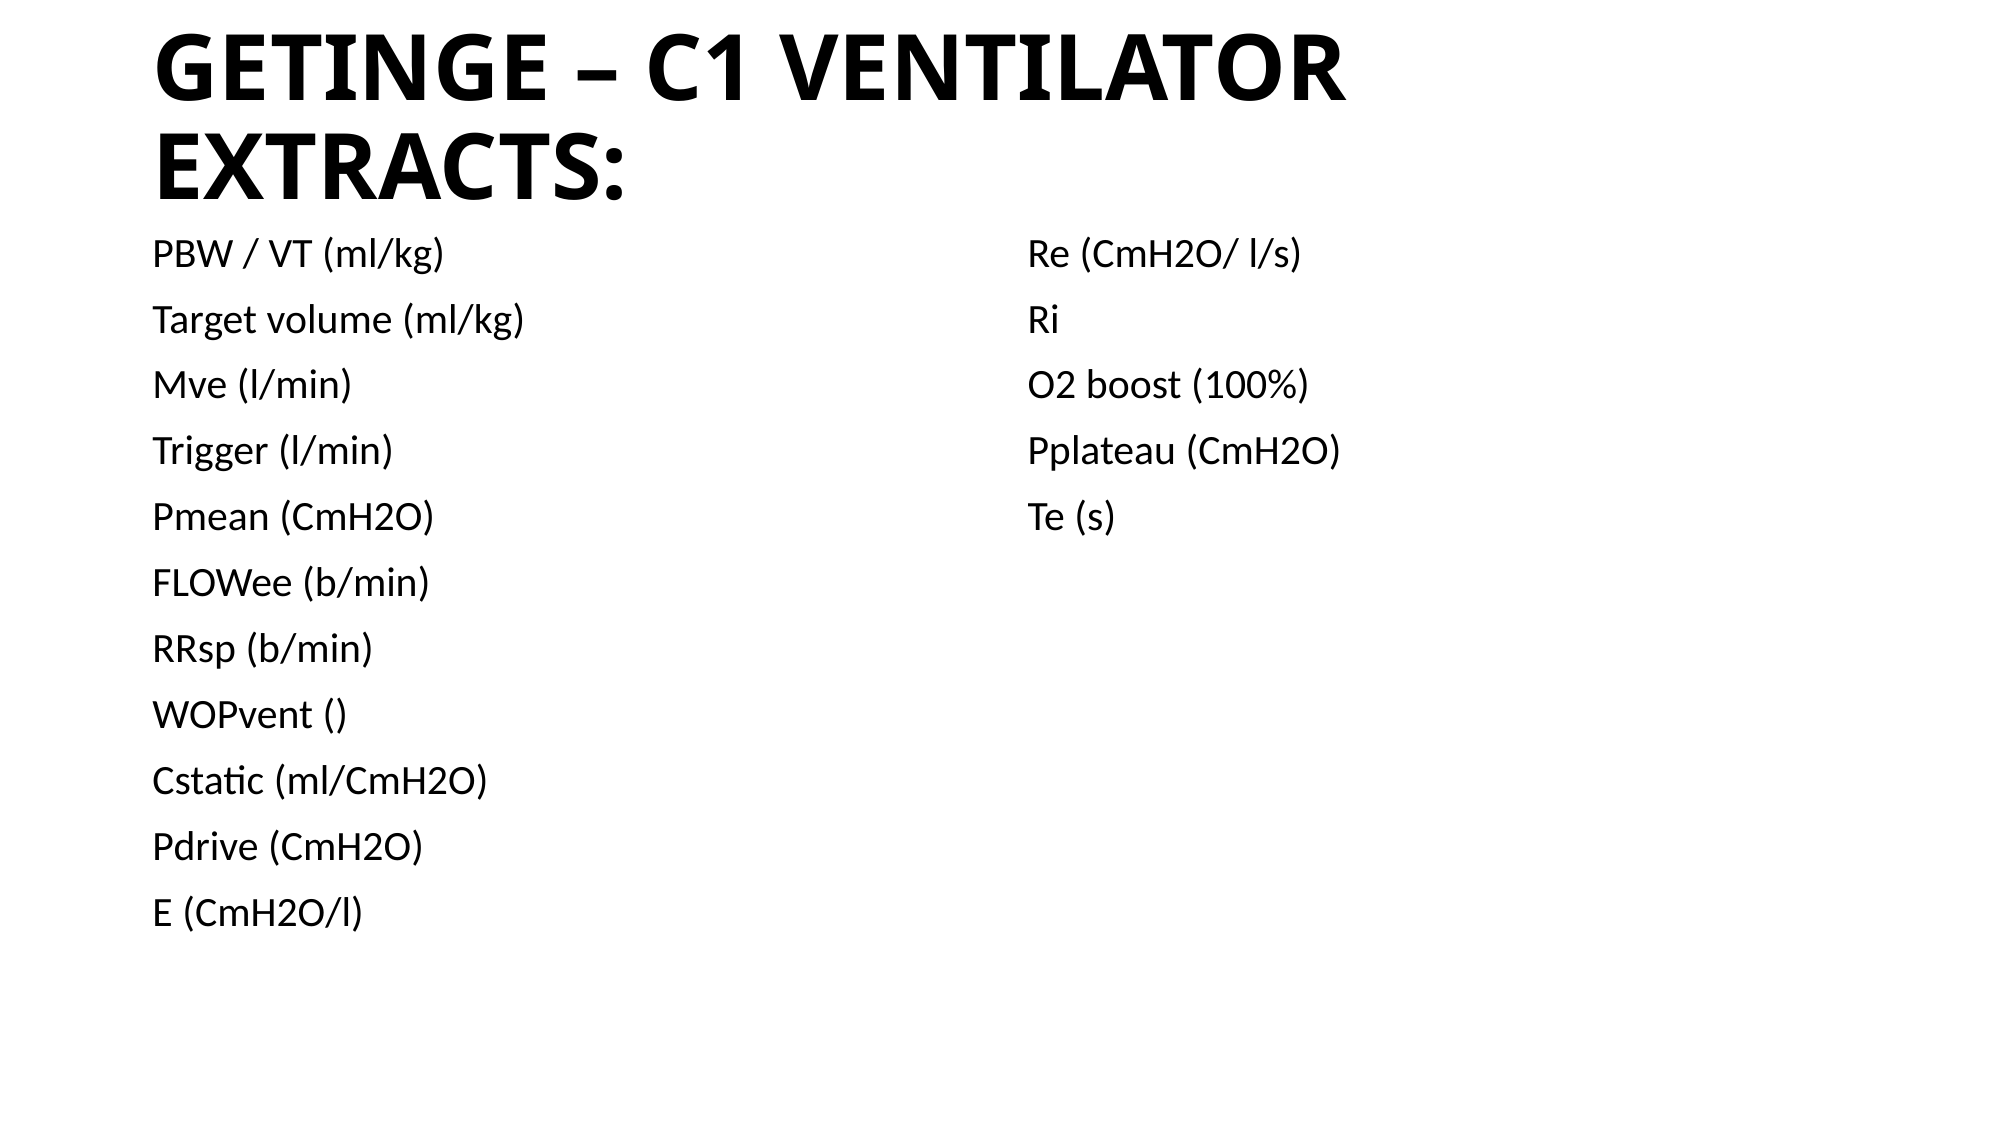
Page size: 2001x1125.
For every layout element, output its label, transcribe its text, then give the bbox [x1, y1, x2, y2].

list PBW / VT (ml/kg) Target volume (ml/kg) Mve (l/min) Trigger (l/min) Pmean (CmH2O) FLOWee (b/min) RRsp (b/min) WOPvent () Cstatic (ml/CmH2O) Pdrive (CmH2O) E (CmH2O/l) [137, 223, 988, 1014]
title GETINGE – C1 VENTILATOR EXTRACTS: [137, 59, 1863, 180]
list Re (CmH2O/ l/s) Ri O2 boost (100%) Pplateau (CmH2O) Te (s) [1012, 223, 1863, 1014]
